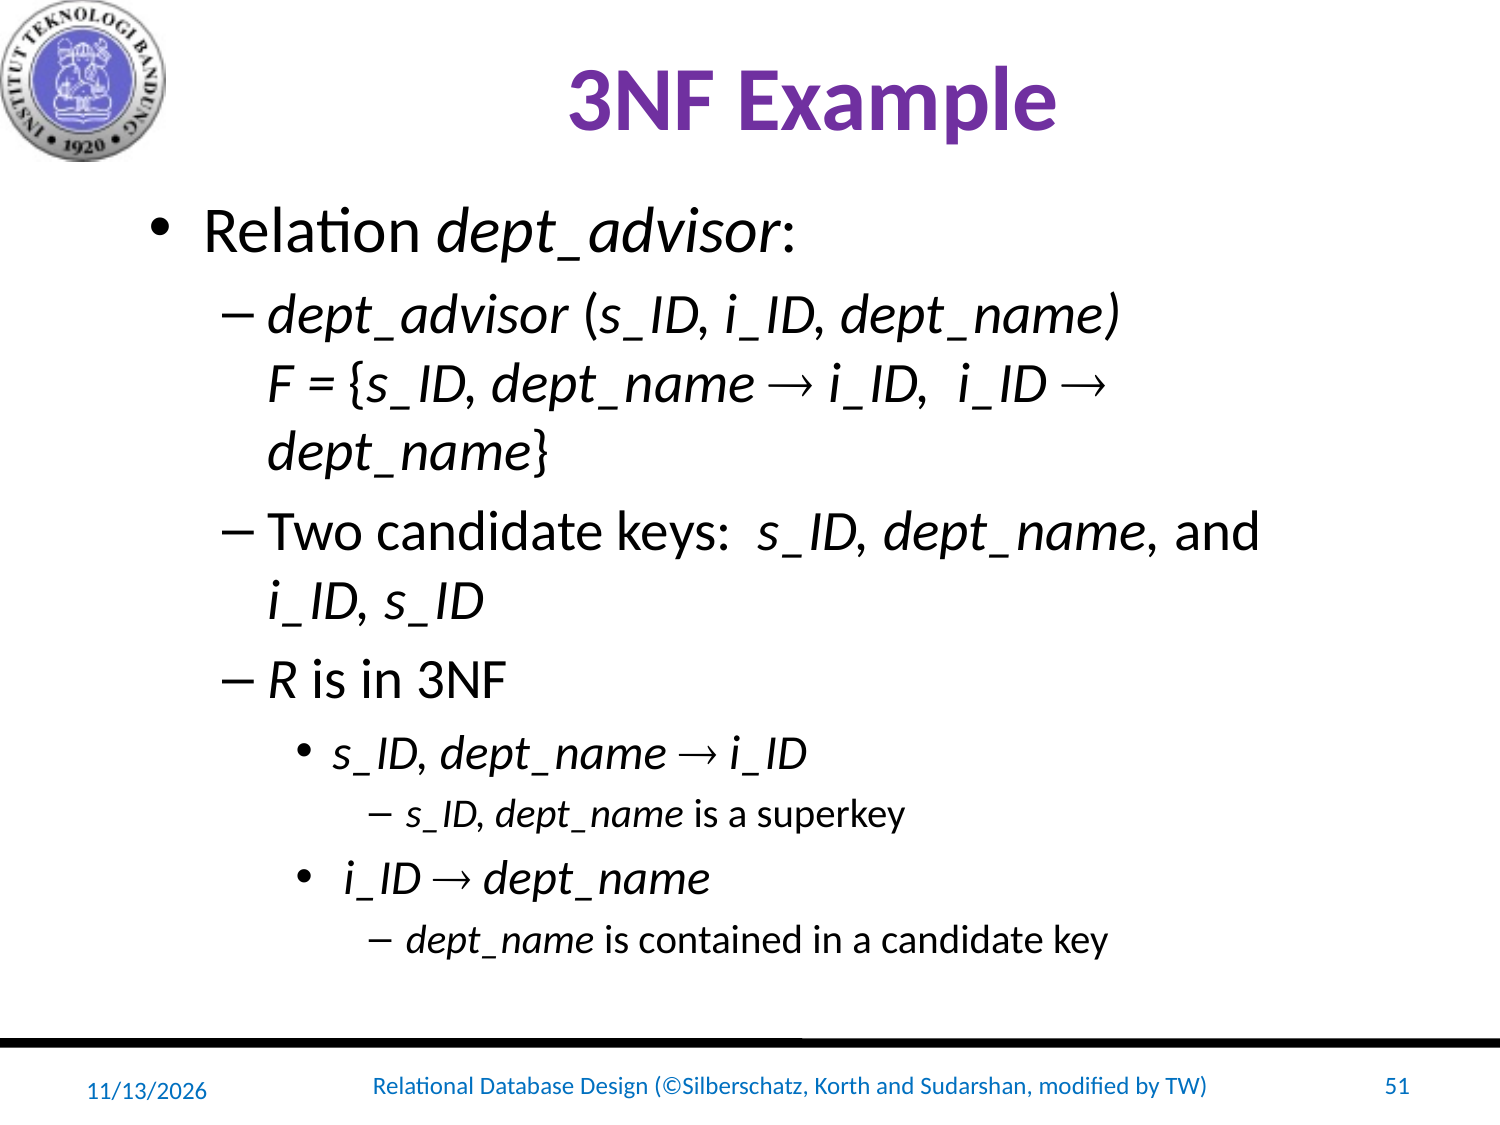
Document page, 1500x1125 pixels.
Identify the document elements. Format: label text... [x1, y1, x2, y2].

picture [0, 0, 138, 162]
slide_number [58, 1054, 223, 1125]
footer Relational Database Design (©Silberschatz, Korth and Sudarshan, modified by TW) [246, 1054, 1336, 1115]
slide_number 51 [1359, 1054, 1425, 1115]
list Relation dept_advisor: dept_advisor (s_ID, i_ID, dept_name) F = {s_ID, dept_name  i_ID, i_ID  dept_name} Two candidate keys: s_ID, dept_name, and i_ID, s_ID R is in 3NF s_ID, dept_name  i_ID s_ID, dept_name is a superkey i_ID  dept_name dept_name is contained in a candidate key [133, 179, 1375, 975]
title 3NF Example [138, 0, 1489, 188]
